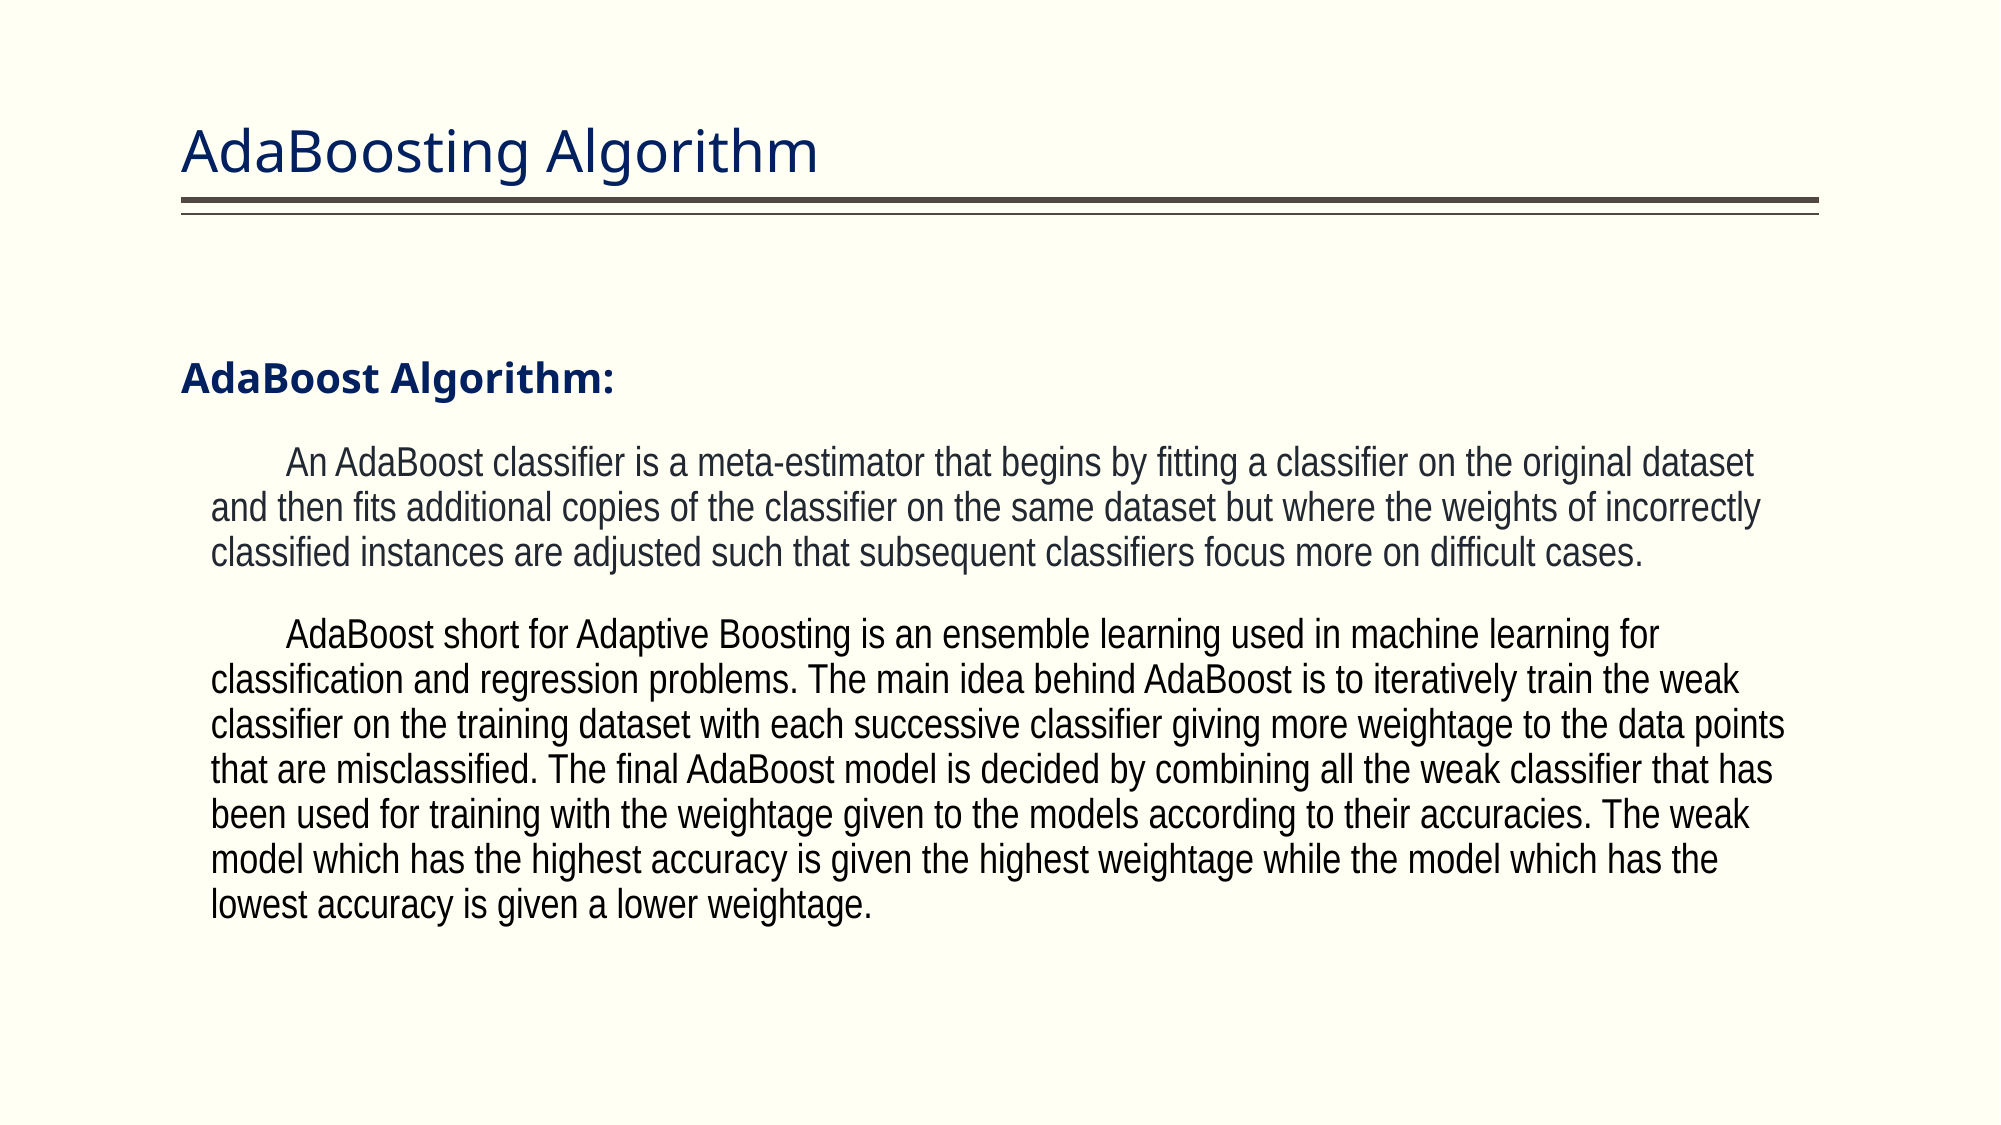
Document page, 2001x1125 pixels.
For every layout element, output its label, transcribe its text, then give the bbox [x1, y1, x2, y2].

title AdaBoosting Algorithm [181, 12, 1819, 193]
list AdaBoost Algorithm: An AdaBoost classifier is a meta-estimator that begins by fitting a classifier on the original dataset and then fits additional copies of the classifier on the same dataset but where the weights of incorrectly classified instances are adjusted such that subsequent classifiers focus more on difficult cases. AdaBoost short for Adaptive Boosting is an ensemble learning used in machine learning for classification and regression problems. The main idea behind AdaBoost is to iteratively train the weak classifier on the training dataset with each successive classifier giving more weightage to the data points that are misclassified. The final AdaBoost model is decided by combining all the weak classifier that has been used for training with the weightage given to the models according to their accuracies. The weak model which has the highest accuracy is given the highest weightage while the model which has the lowest accuracy is given a lower weightage. [181, 262, 1819, 1013]
